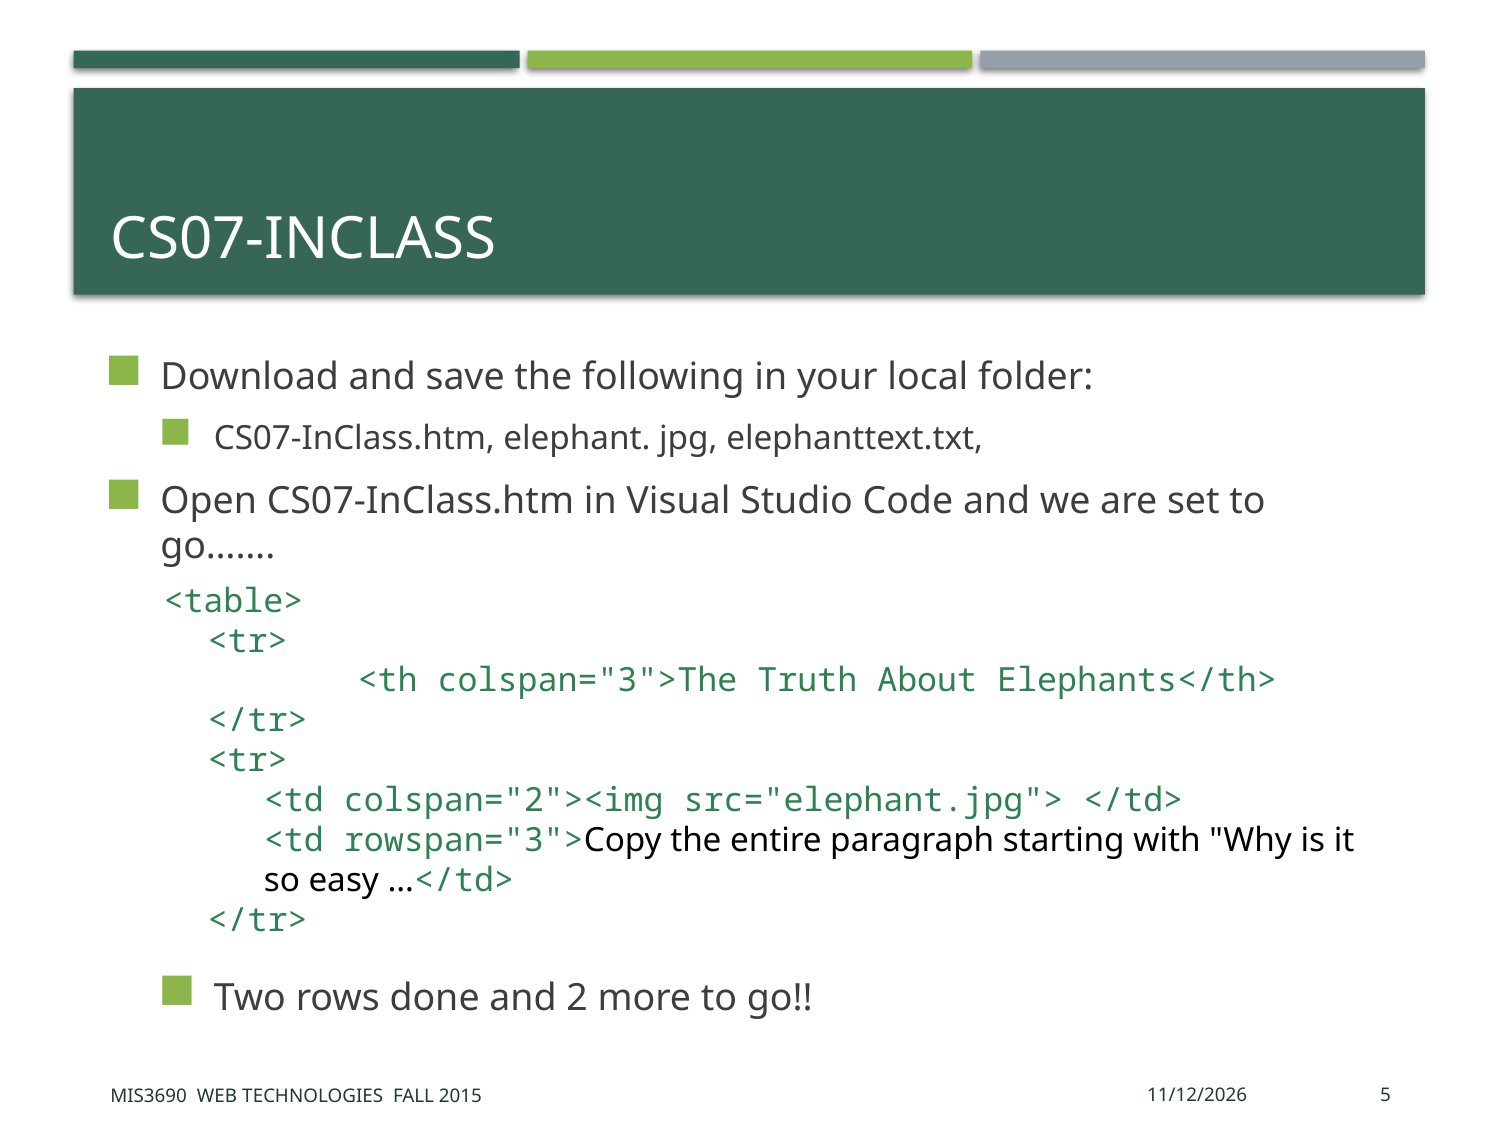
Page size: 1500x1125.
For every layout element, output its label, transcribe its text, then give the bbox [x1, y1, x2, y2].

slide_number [911, 1065, 1262, 1125]
list Download and save the following in your local folder: CS07-InClass.htm, elephant. jpg, elephanttext.txt, Open CS07-InClass.htm in Visual Studio Code and we are set to go……. <table> <tr> <th colspan="3">The Truth About Elephants</th> </tr> <tr> <td colspan="2"><img src="elephant.jpg"> </td> <td rowspan="3">Copy the entire paragraph starting with "Why is it so easy …</td> </tr> Two rows done and 2 more to go!! [95, 344, 1406, 1038]
title CS07-InClass [95, 99, 1406, 278]
footer MIS3690 Web Technologies Fall 2015 [95, 1064, 895, 1125]
slide_number 5 [1279, 1065, 1406, 1125]
